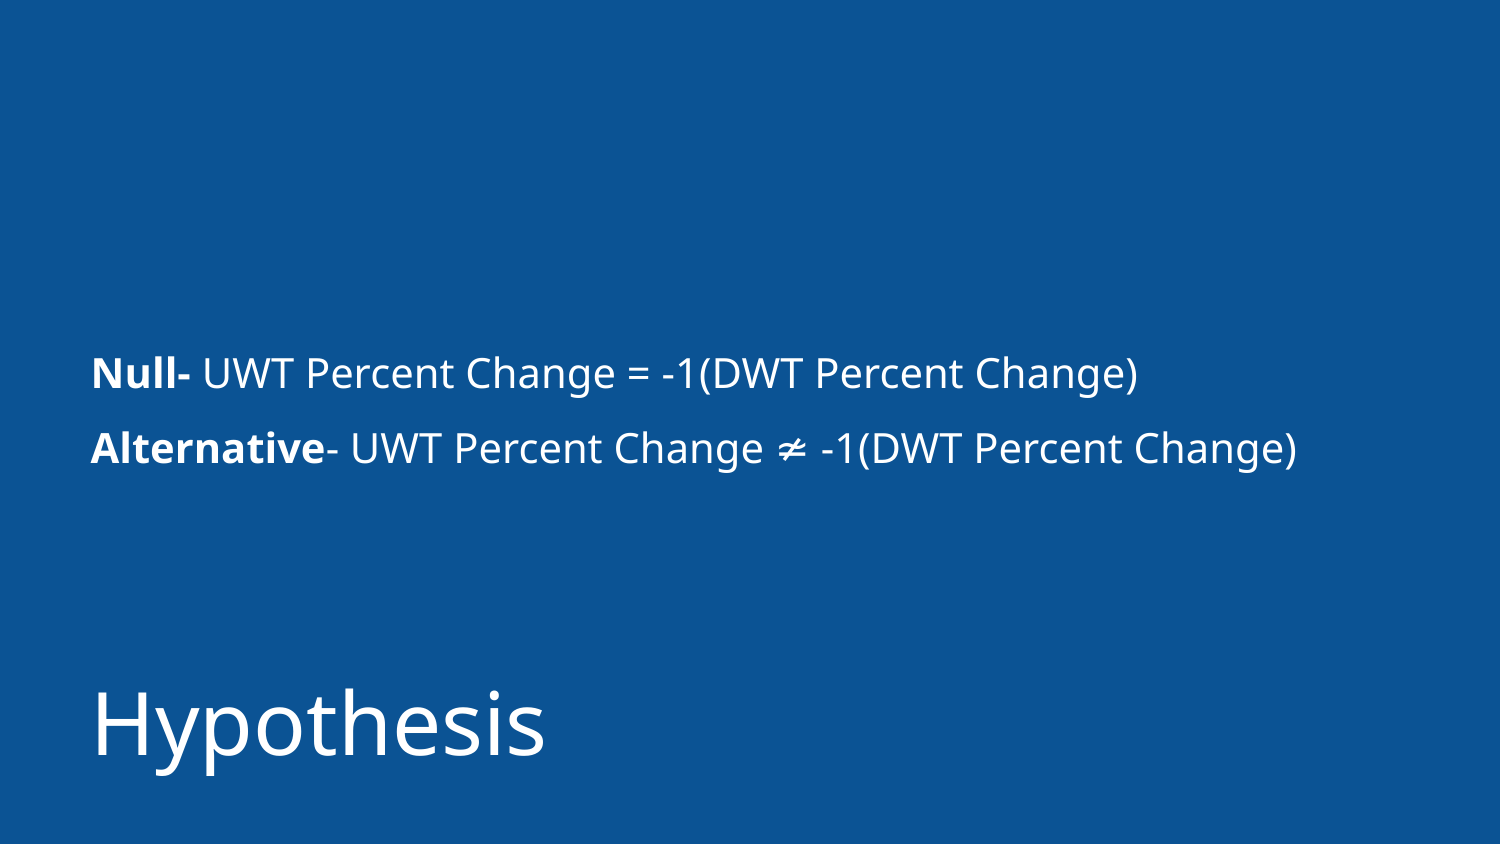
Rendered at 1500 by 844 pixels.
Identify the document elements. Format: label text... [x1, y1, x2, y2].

text_box Null- UWT Percent Change = -1(DWT Percent Change) Alternative- UWT Percent Change ≄ -1(DWT Percent Change) [75, 331, 1341, 558]
title Hypothesis [75, 637, 1425, 804]
